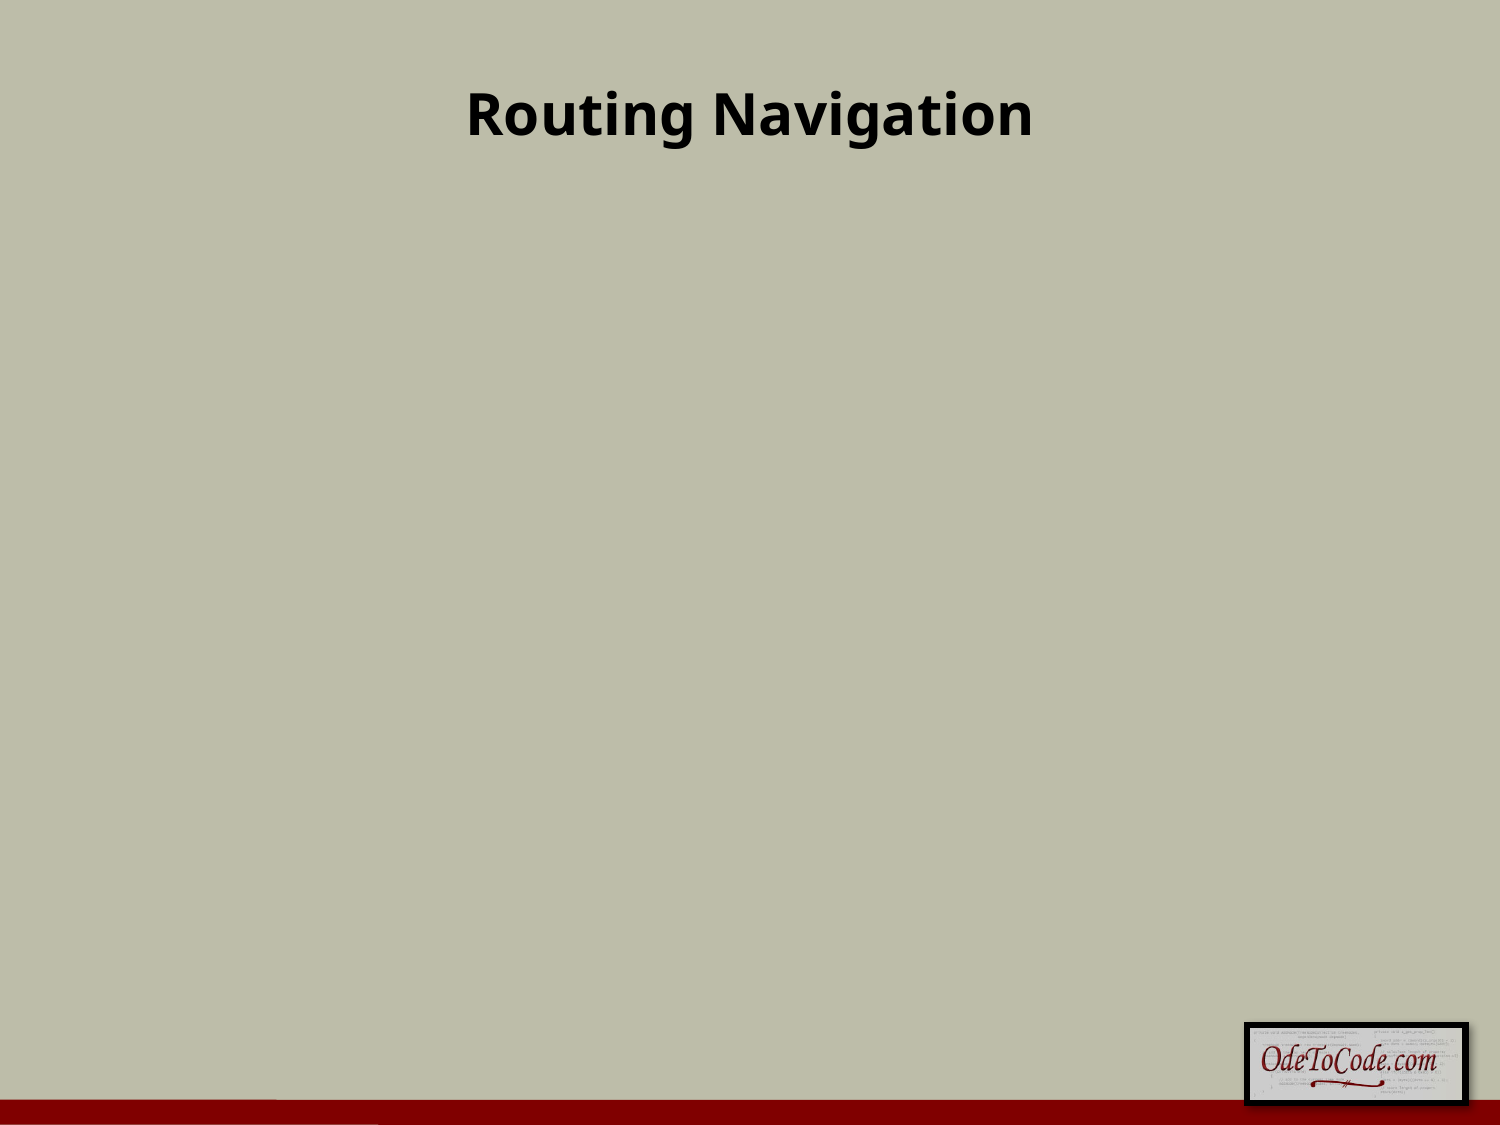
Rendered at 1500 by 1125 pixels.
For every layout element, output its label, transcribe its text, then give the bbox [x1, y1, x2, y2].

title Routing Navigation [74, 49, 1426, 176]
picture [1250, 1028, 1462, 1100]
